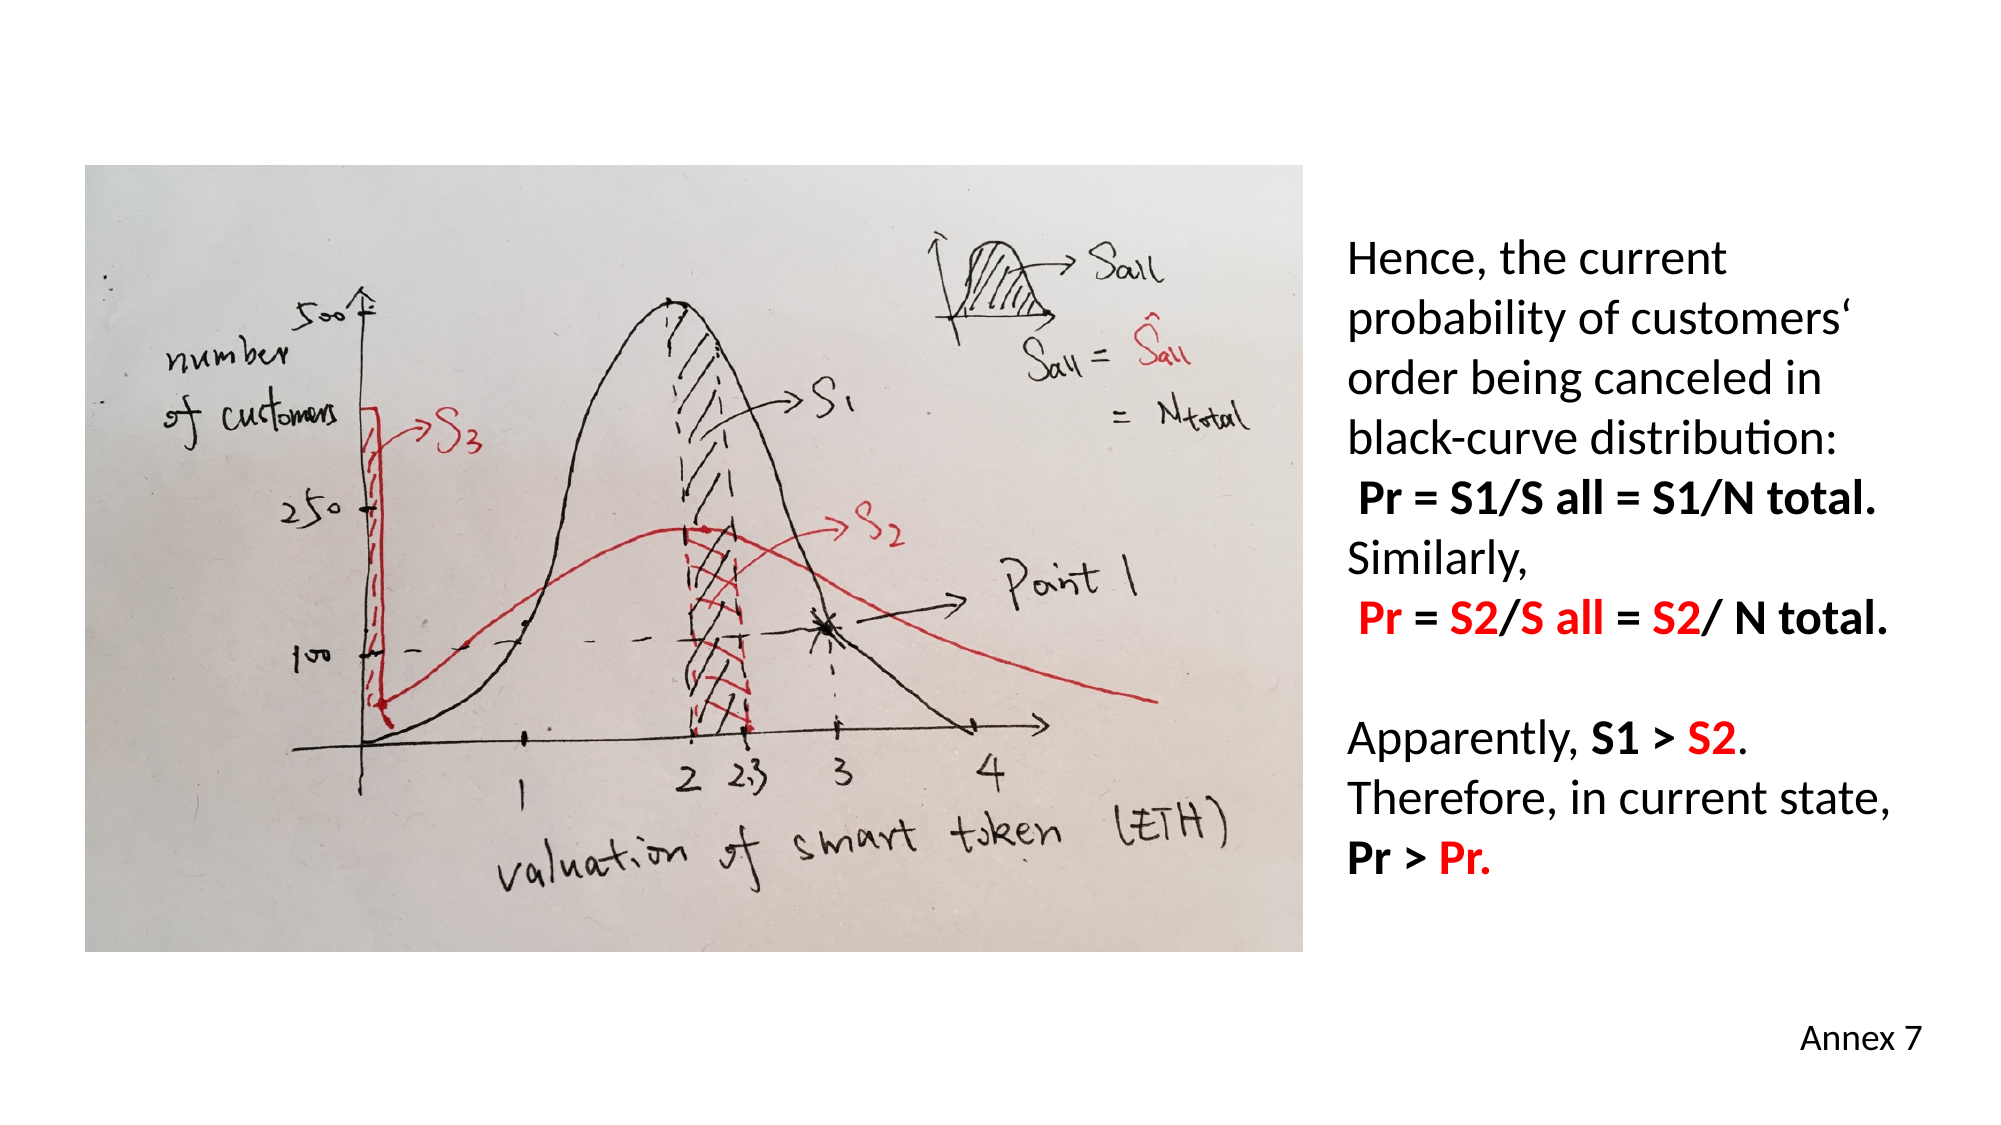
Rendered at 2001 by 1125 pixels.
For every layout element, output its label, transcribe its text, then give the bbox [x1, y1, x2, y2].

text_box Hence, the current probability of customers‘ order being canceled in black-curve distribution: Pr = S1/S all = S1/N total. Similarly, Pr = S2/S all = S2/ N total. Apparently, S1 > S2. Therefore, in current state, Pr > Pr. [1332, 217, 1950, 893]
text_box Annex 7 [1785, 1005, 1950, 1066]
picture [85, 164, 1303, 952]
